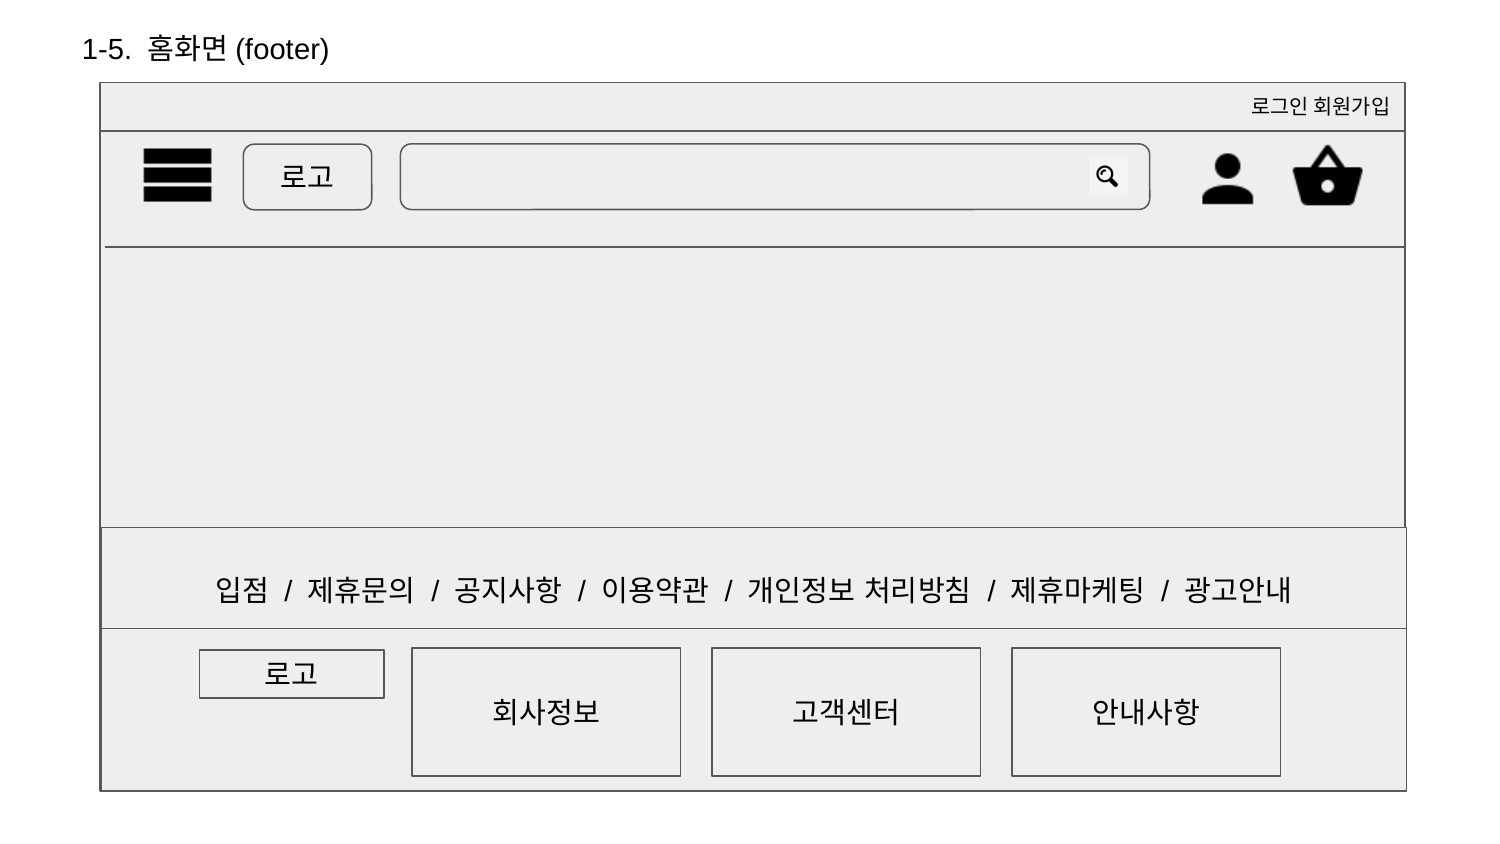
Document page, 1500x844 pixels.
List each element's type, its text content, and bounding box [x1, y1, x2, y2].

text_box 고객센터 [711, 647, 981, 776]
text_box 로고 [243, 144, 372, 210]
text_box 1-5. 홈화면(footer) [66, 15, 372, 81]
text_box 로그인 회원가입 [100, 82, 1405, 131]
text_box [400, 143, 1150, 210]
picture [132, 130, 223, 221]
text_box [99, 83, 1405, 791]
text_box 회사정보 [411, 647, 681, 776]
text_box 입점 / 제휴문의 / 공지사항 / 이용약관 / 개인정보 처리방침 / 제휴마케팅 / 광고안내 [101, 527, 1407, 628]
picture [1190, 141, 1266, 218]
picture [1290, 139, 1366, 216]
text_box 안내사항 [1011, 647, 1281, 776]
picture [1089, 157, 1129, 196]
text_box 로고 [199, 649, 385, 699]
text_box 입점 / 제휴문의 / 공지사항 / 이용약관 / 개인정보 처리방침 / 제휴마케팅 / 광고안내 [101, 633, 1407, 791]
